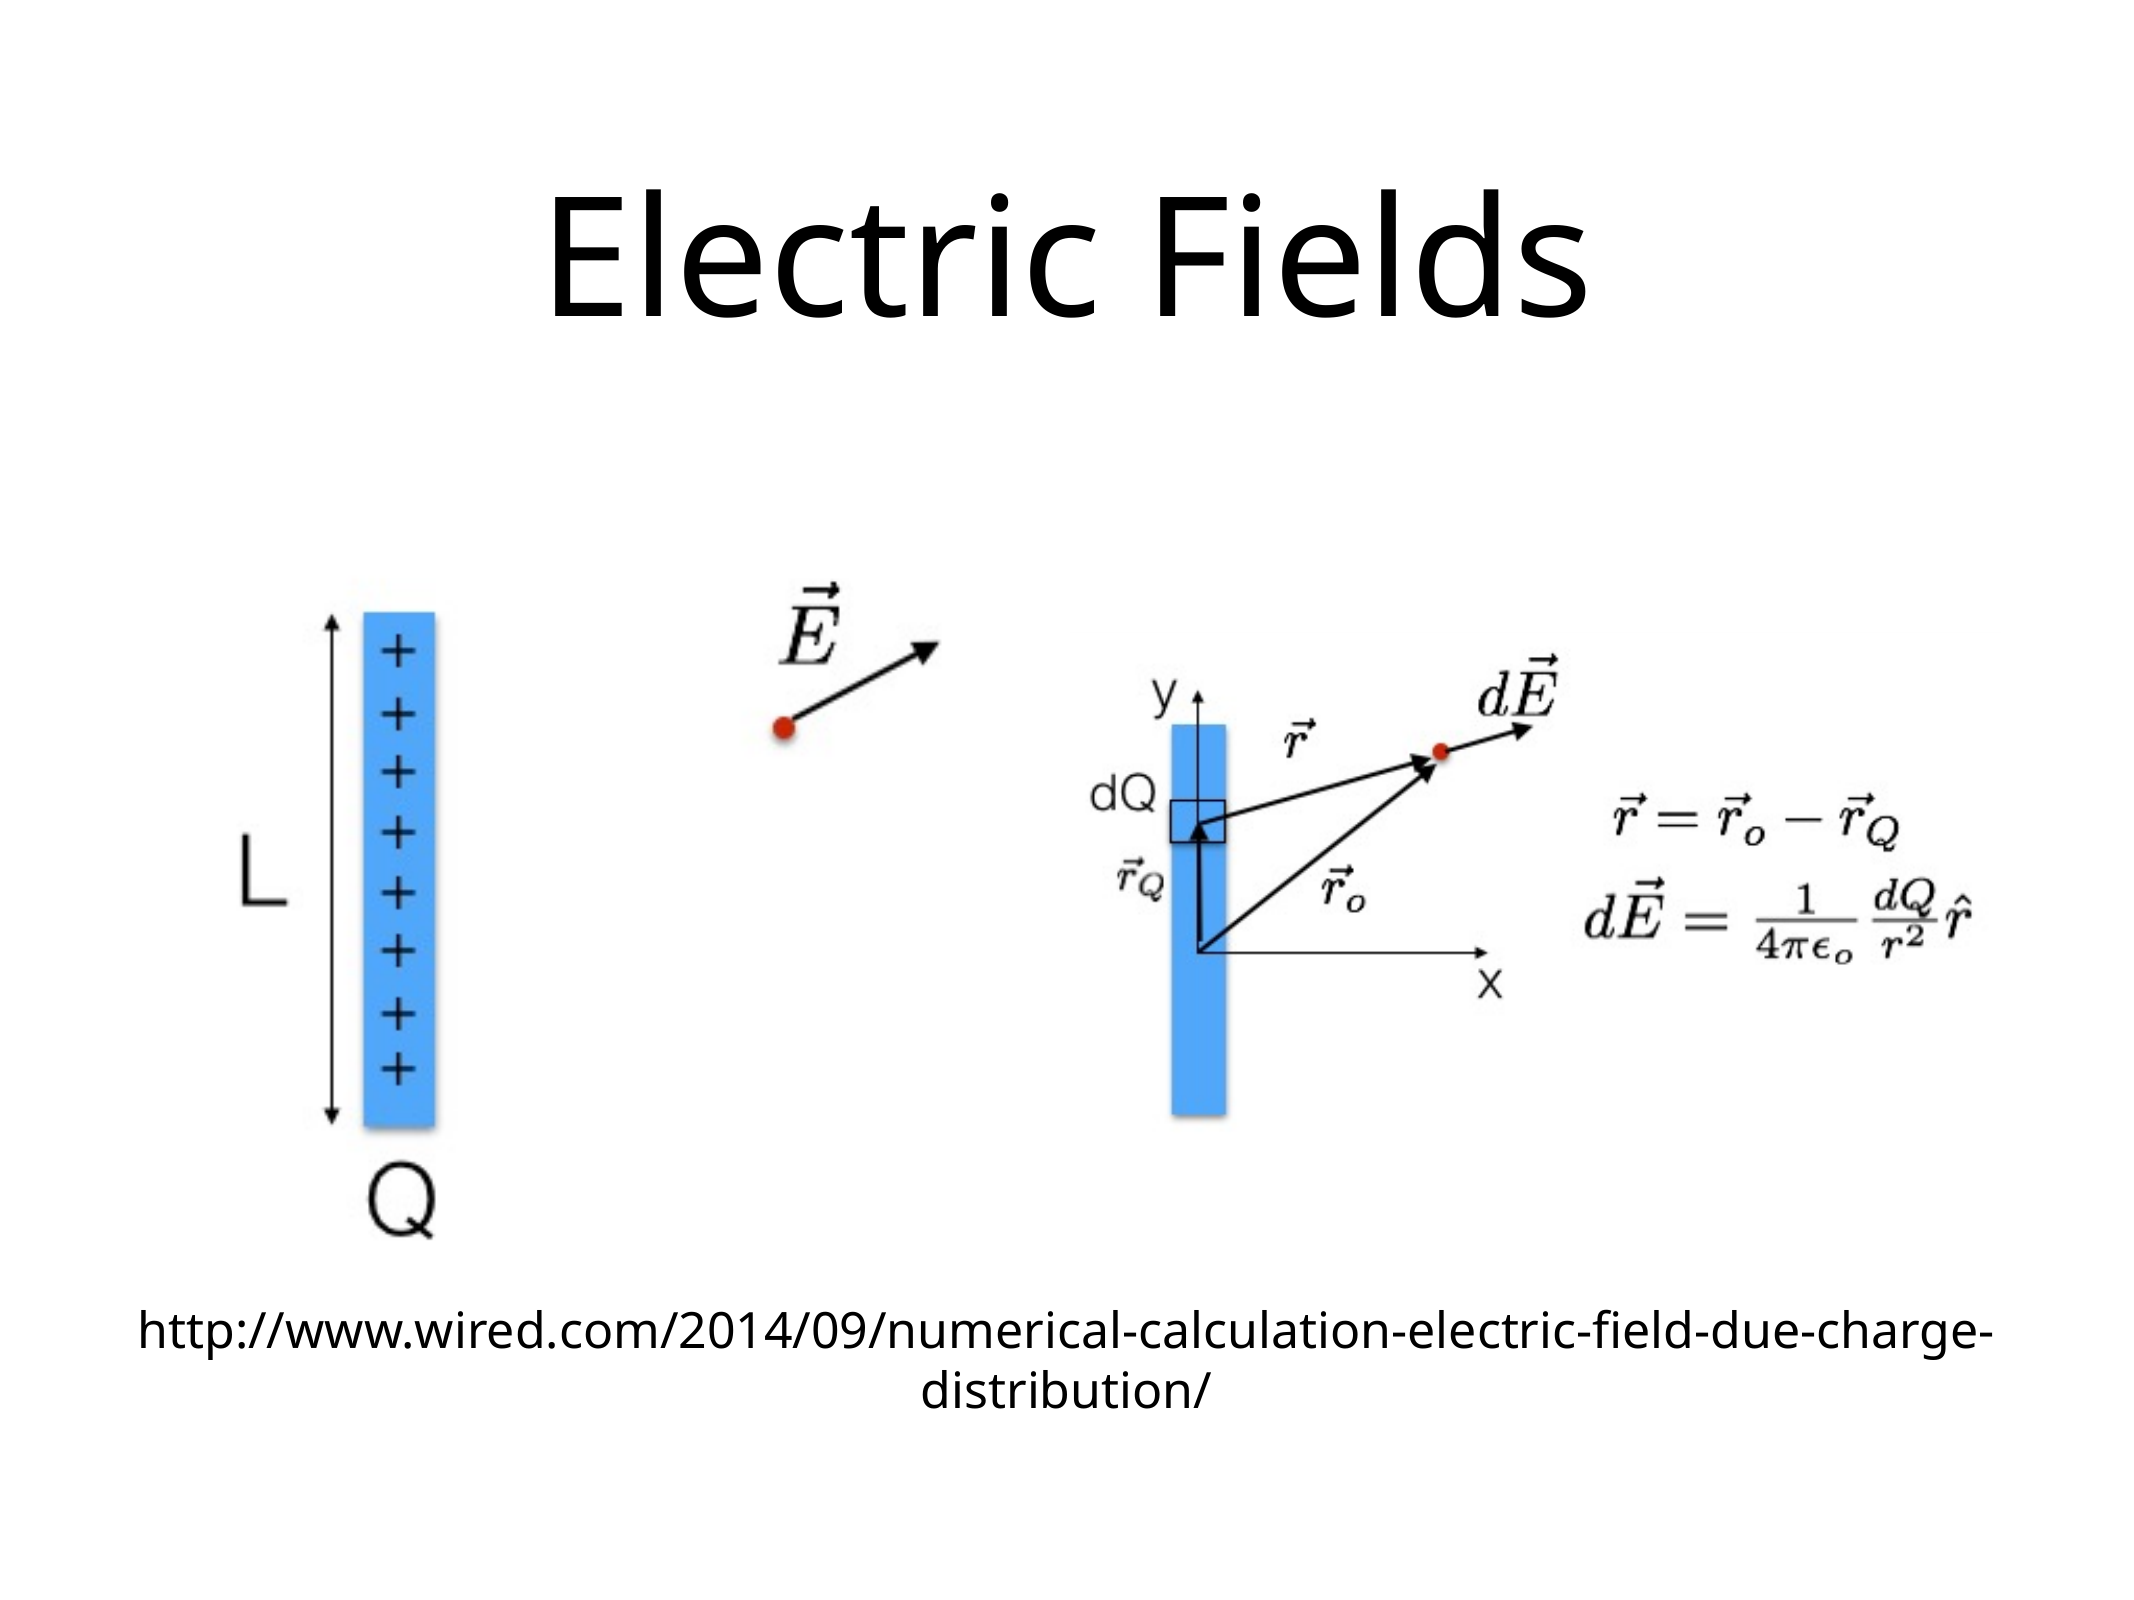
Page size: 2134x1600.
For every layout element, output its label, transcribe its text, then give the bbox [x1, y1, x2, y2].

picture [39, 492, 2001, 1298]
title Electric Fields [156, 72, 1978, 428]
text_box http://www.wired.com/2014/09/numerical-calculation-electric-field-due-charge-distribution/ [50, 1320, 2083, 1398]
